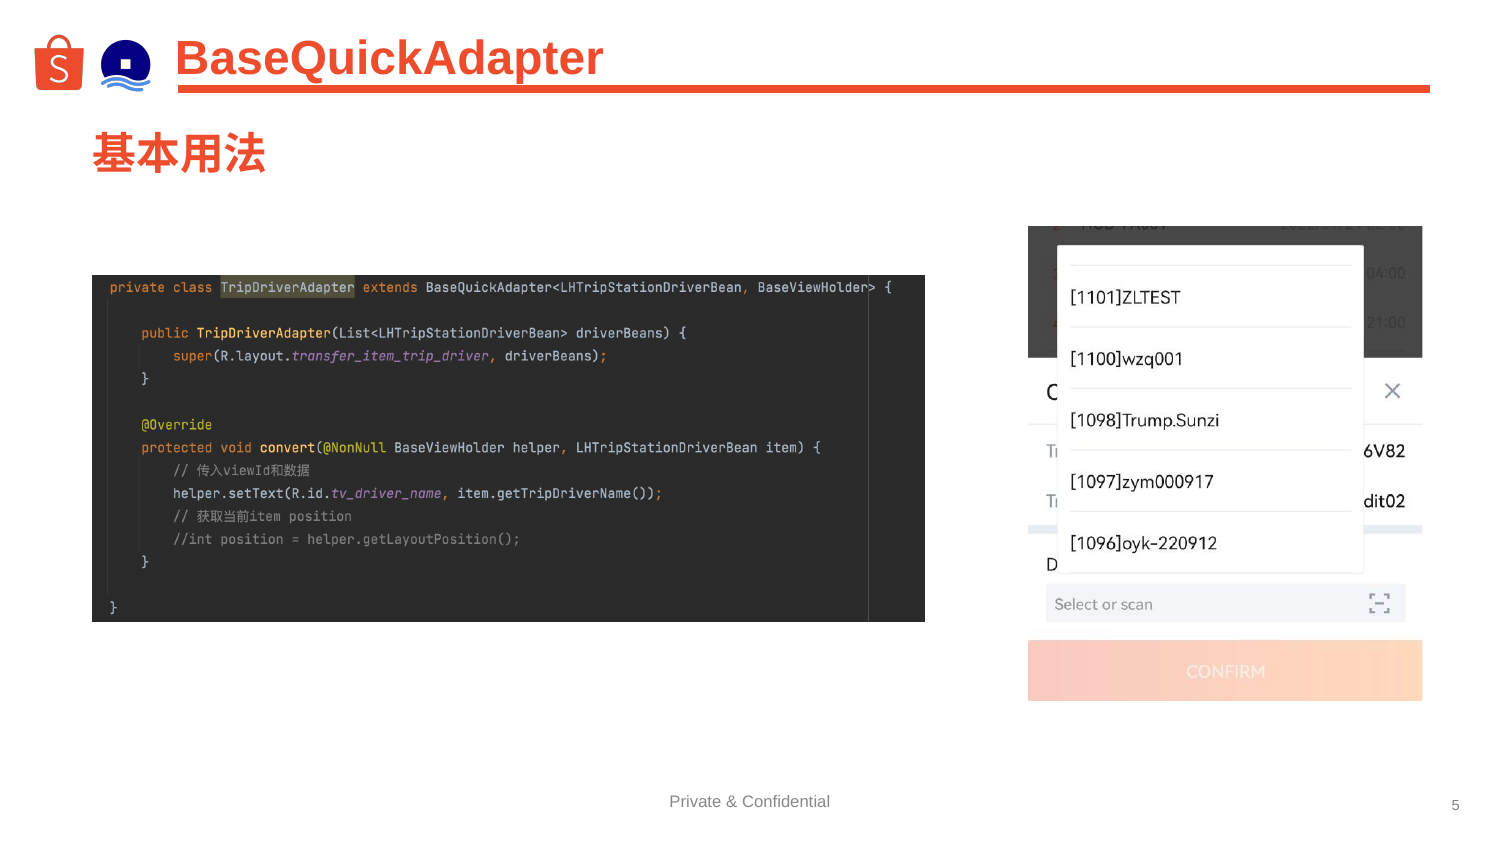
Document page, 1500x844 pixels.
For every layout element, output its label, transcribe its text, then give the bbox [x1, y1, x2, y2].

text_box 基本用法 [92, 117, 573, 179]
picture [1027, 226, 1423, 701]
picture [27, 30, 164, 94]
text_box BaseQuickAdapter [171, 9, 1285, 100]
picture [92, 275, 926, 622]
